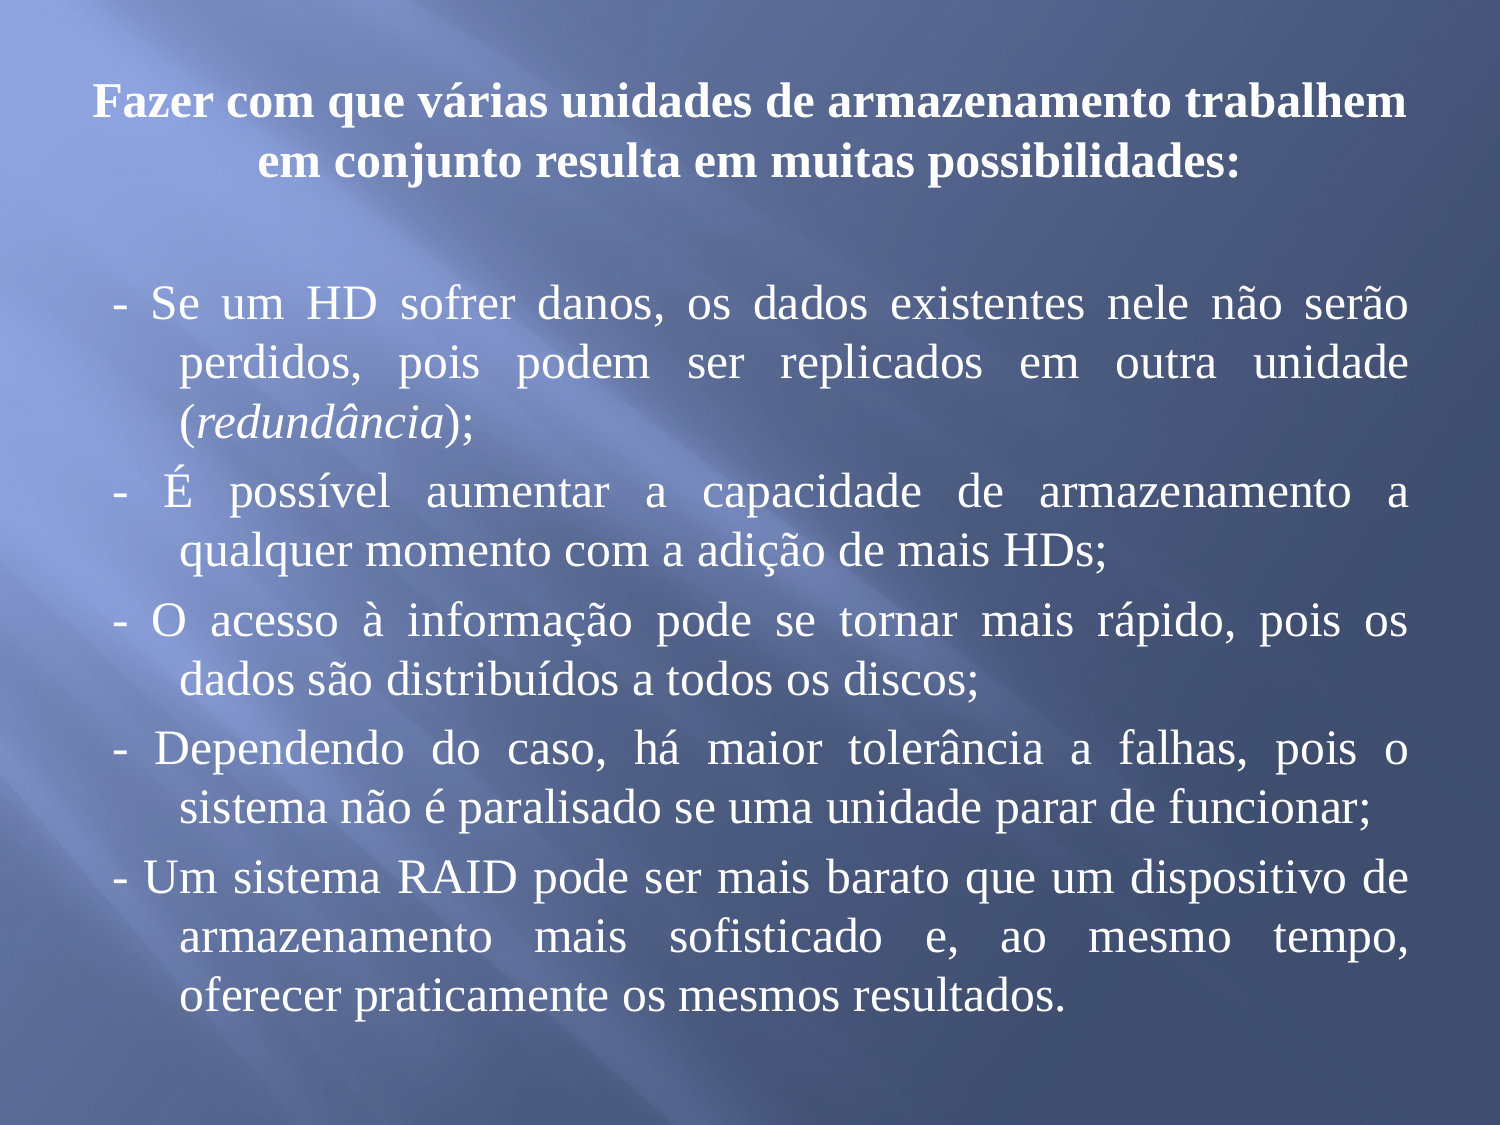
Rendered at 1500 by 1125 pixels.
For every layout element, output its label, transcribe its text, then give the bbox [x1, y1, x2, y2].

title Fazer com que várias unidades de armazenamento trabalhem em conjunto resulta em muitas possibilidades: [75, 45, 1425, 262]
list - Se um HD sofrer danos, os dados existentes nele não serão perdidos, pois podem ser replicados em outra unidade (redundância); - É possível aumentar a capacidade de armazenamento a qualquer momento com a adição de mais HDs; - O acesso à informação pode se tornar mais rápido, pois os dados são distribuídos a todos os discos; - Dependendo do caso, há maior tolerância a falhas, pois o sistema não é paralisado se uma unidade parar de funcionar; - Um sistema RAID pode ser mais barato que um dispositivo de armazenamento mais sofisticado e, ao mesmo tempo, oferecer praticamente os mesmos resultados. [75, 262, 1425, 1035]
